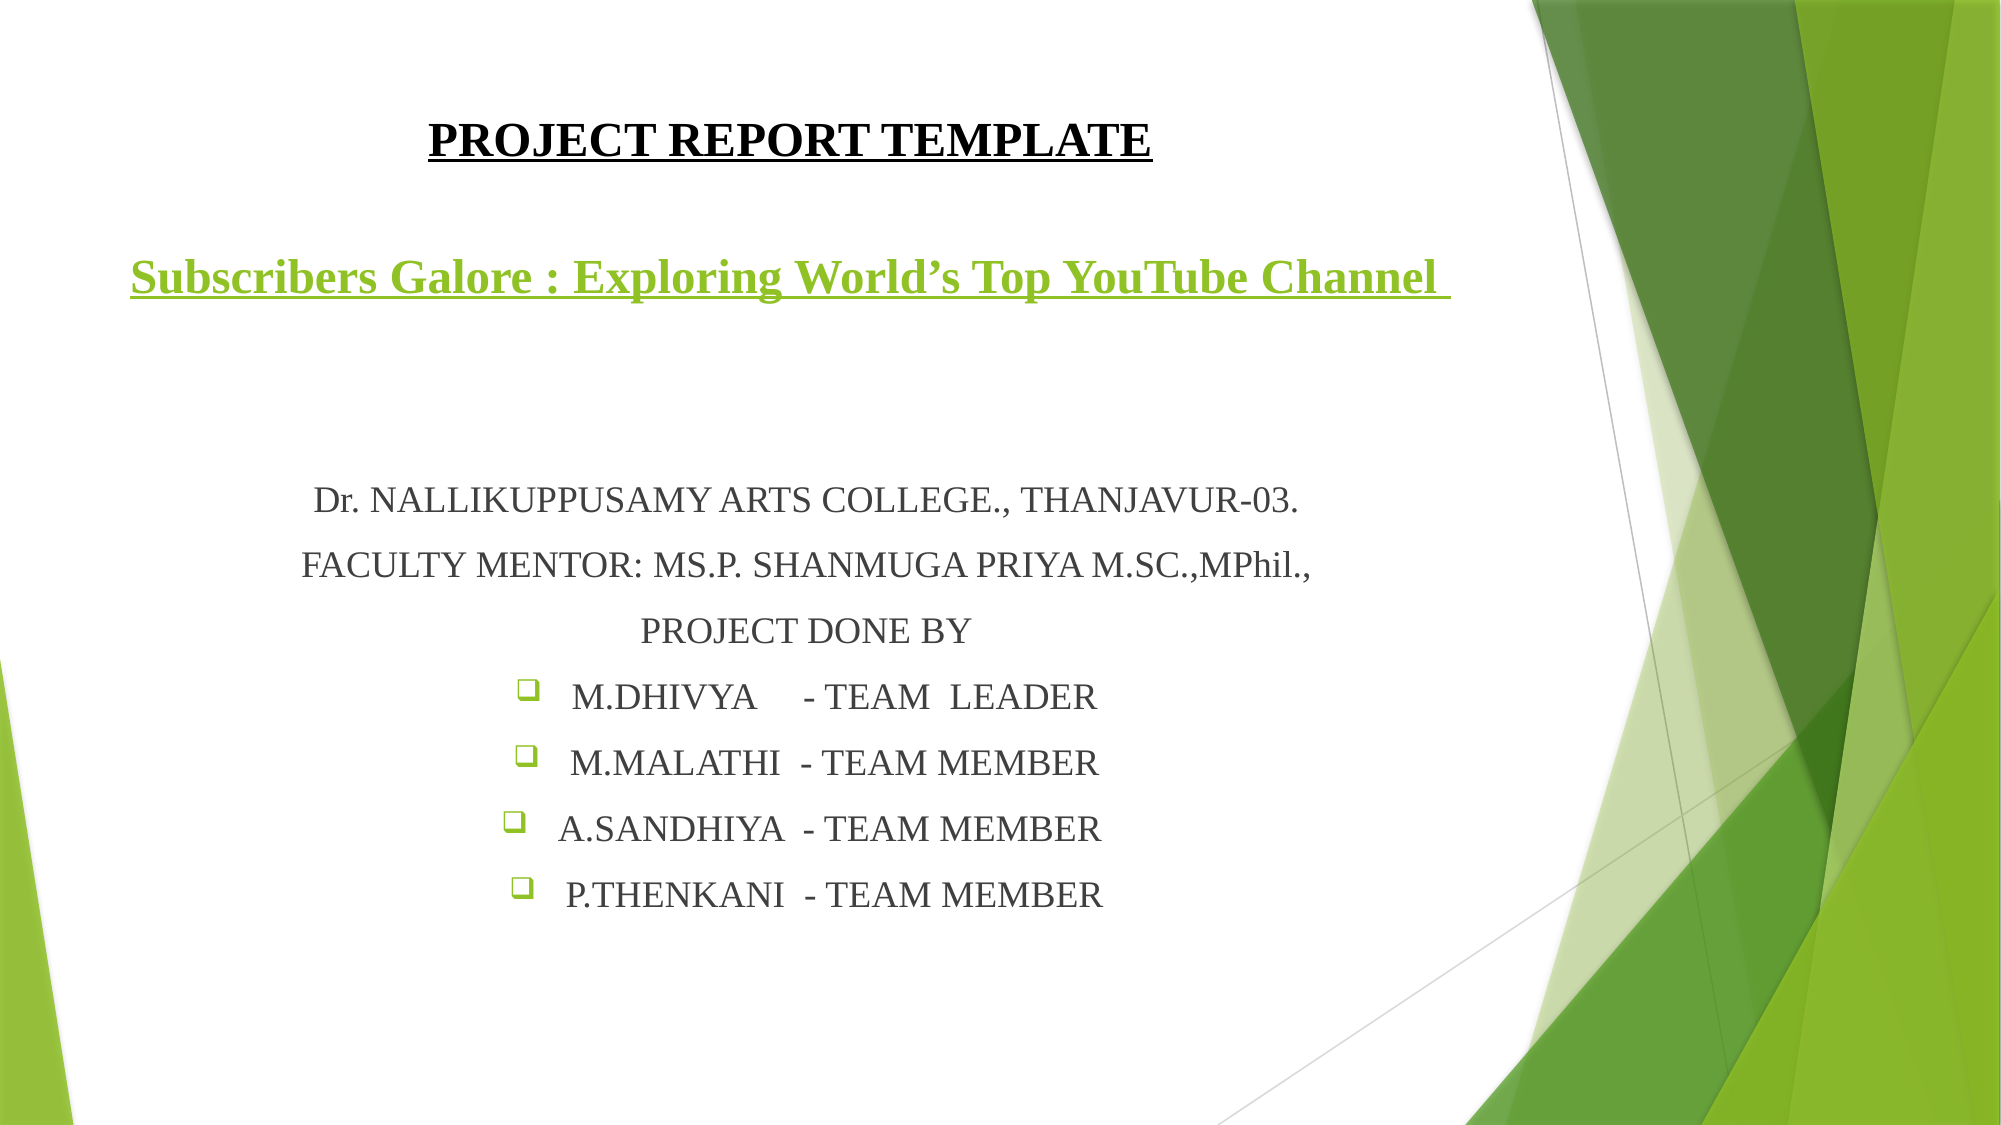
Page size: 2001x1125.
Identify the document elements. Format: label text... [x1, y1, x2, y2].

title PROJECT REPORT TEMPLATE Subscribers Galore : Exploring World’s Top YouTube Channel [111, 99, 1470, 410]
list Dr. NALLIKUPPUSAMY ARTS COLLEGE., THANJAVUR-03. FACULTY MENTOR: MS.P. SHANMUGA PRIYA M.SC.,MPhil., PROJECT DONE BY M.DHIVYA - TEAM LEADER M.MALATHI - TEAM MEMBER A.SANDHIYA - TEAM MEMBER P.THENKANI - TEAM MEMBER [111, 467, 1503, 991]
